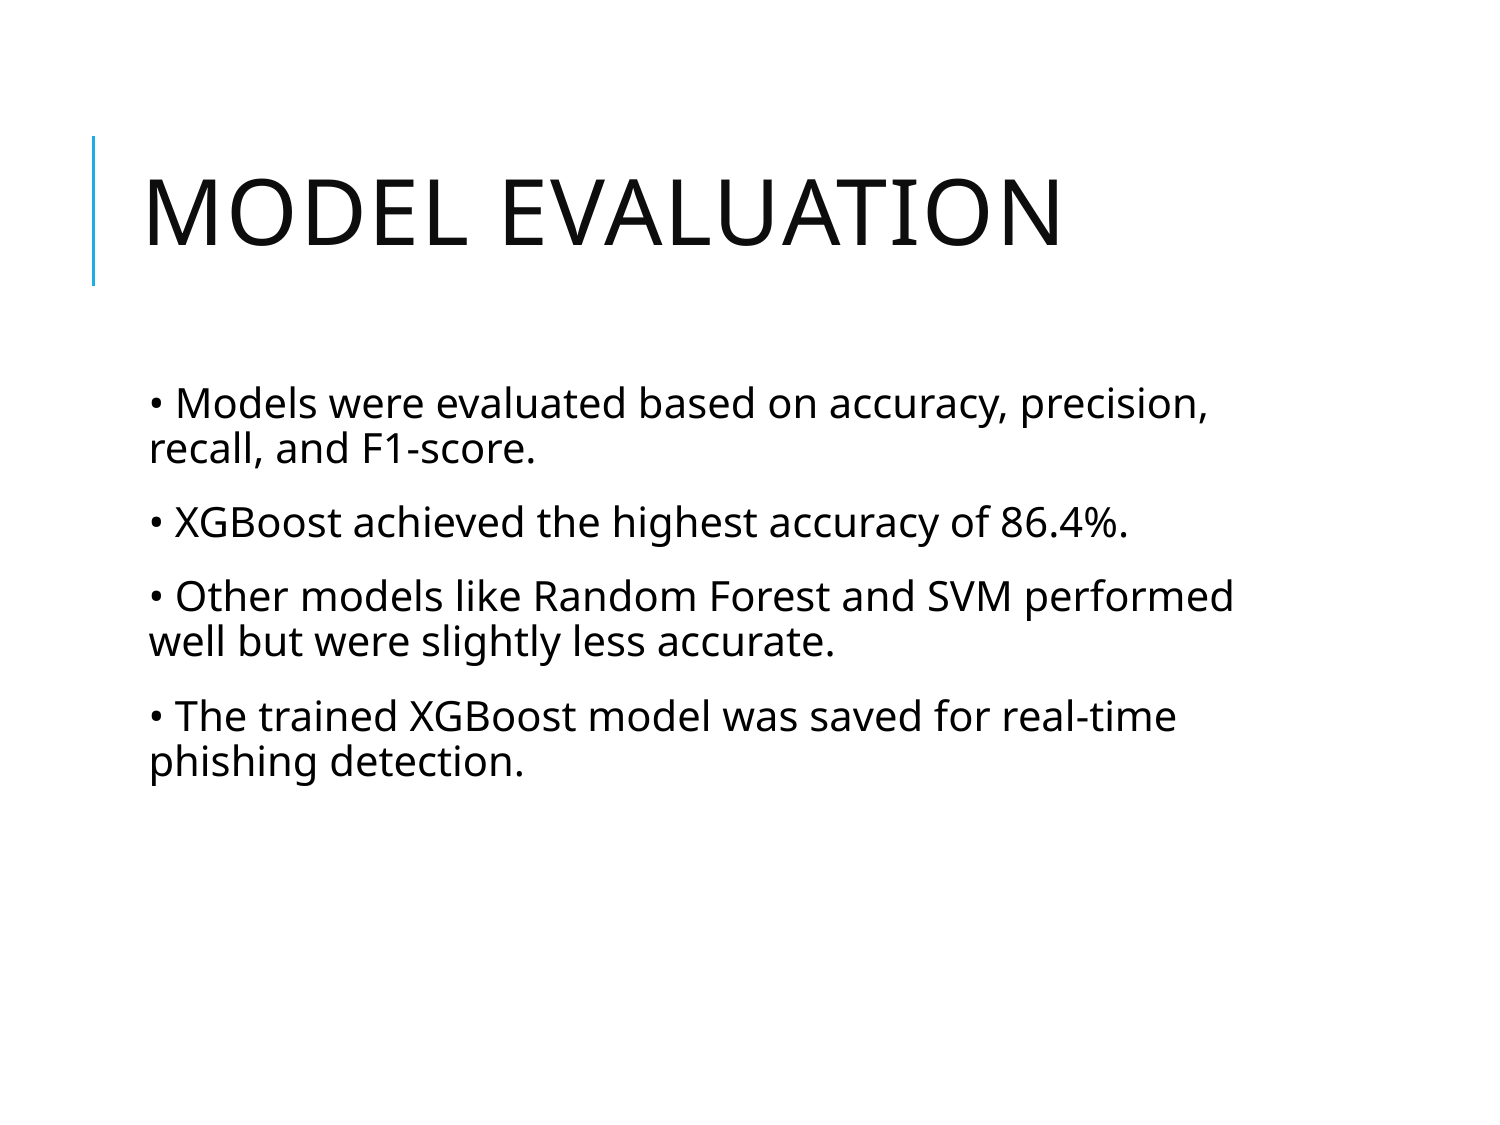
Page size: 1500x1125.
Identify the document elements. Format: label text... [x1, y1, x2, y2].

title Model Evaluation [126, 96, 1322, 342]
list • Models were evaluated based on accuracy, precision, recall, and F1-score. • XGBoost achieved the highest accuracy of 86.4%. • Other models like Random Forest and SVM performed well but were slightly less accurate. • The trained XGBoost model was saved for real-time phishing detection. [126, 375, 1322, 1035]
